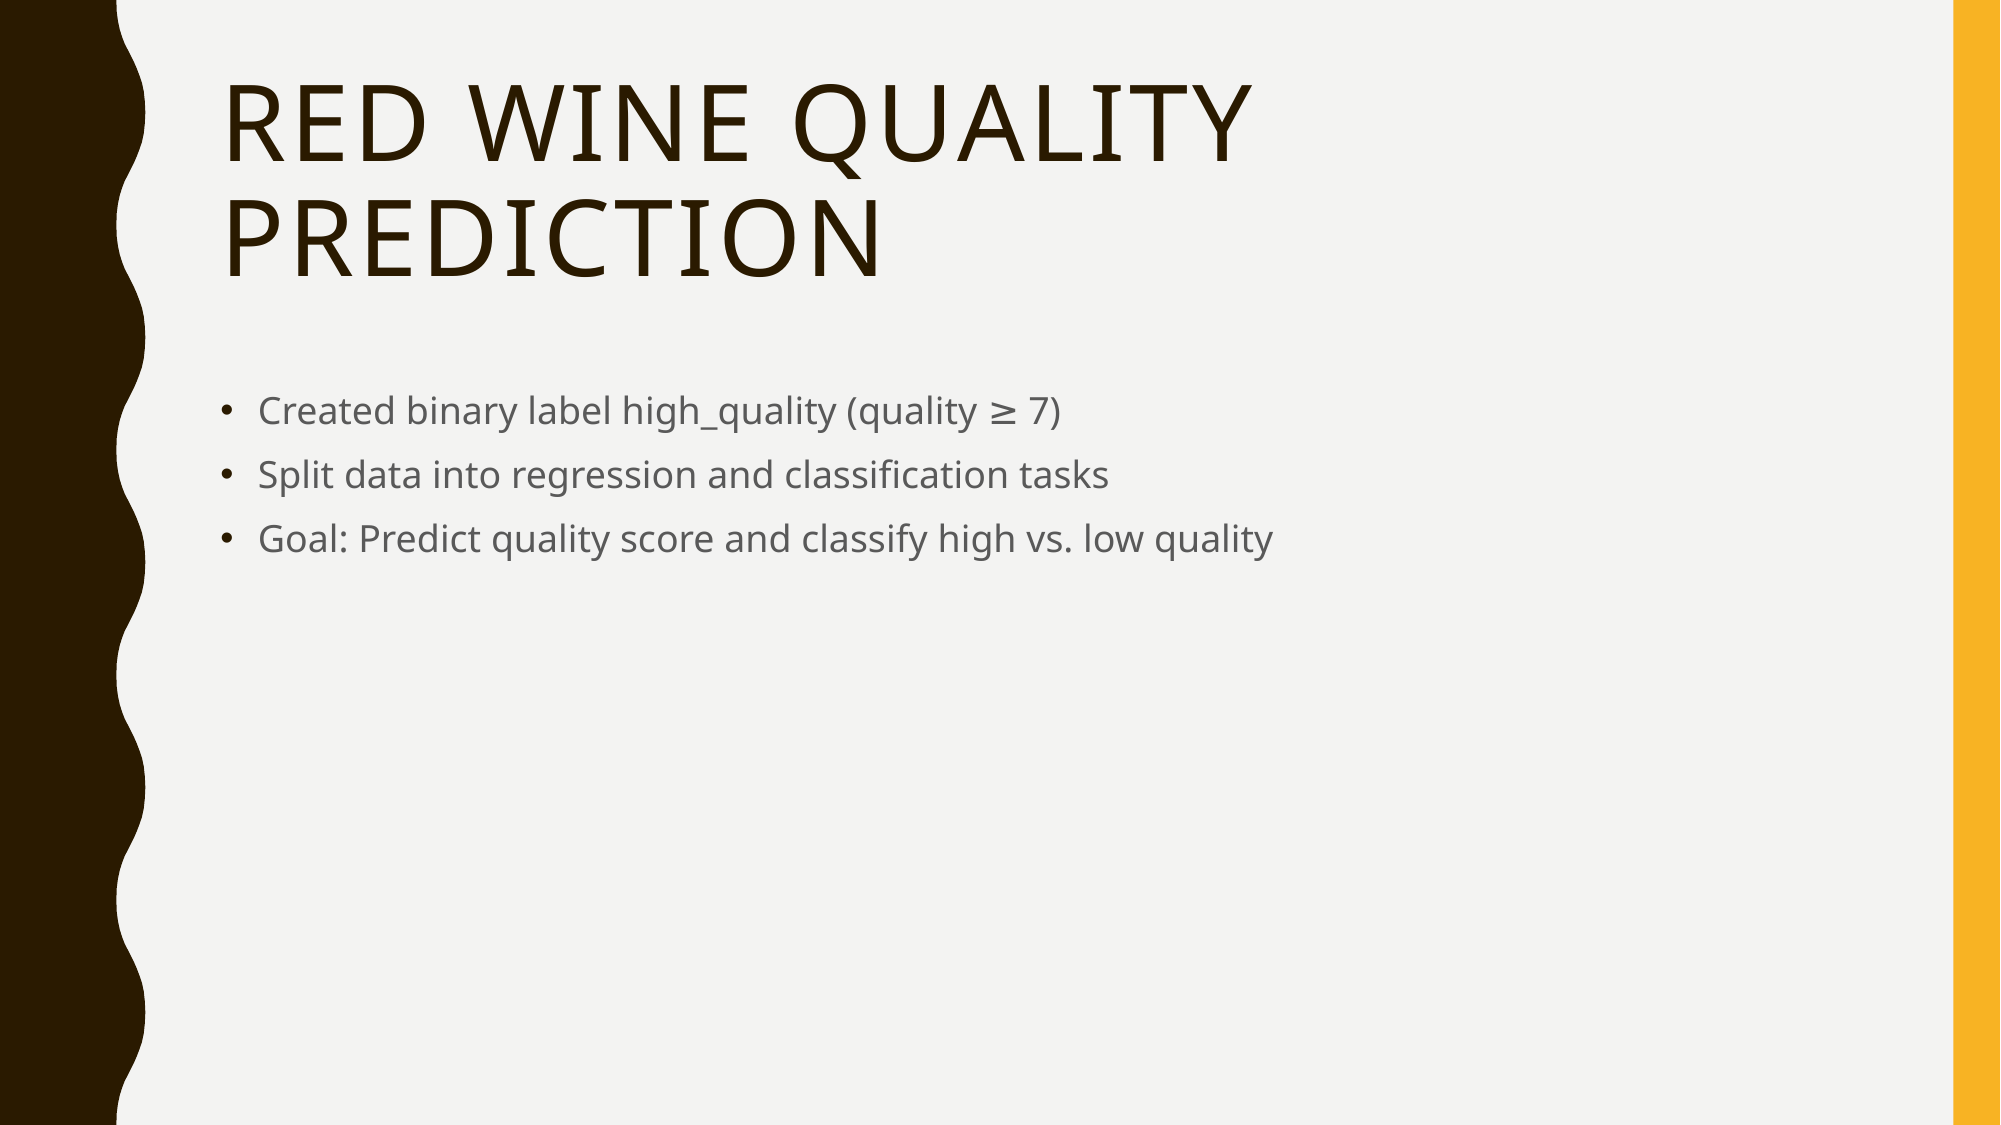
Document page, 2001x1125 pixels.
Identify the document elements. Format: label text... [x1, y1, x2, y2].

list Created binary label high_quality (quality ≥ 7) Split data into regression and classification tasks Goal: Predict quality score and classify high vs. low quality [205, 375, 1875, 965]
title Red Wine Quality Prediction [205, 62, 1875, 308]
